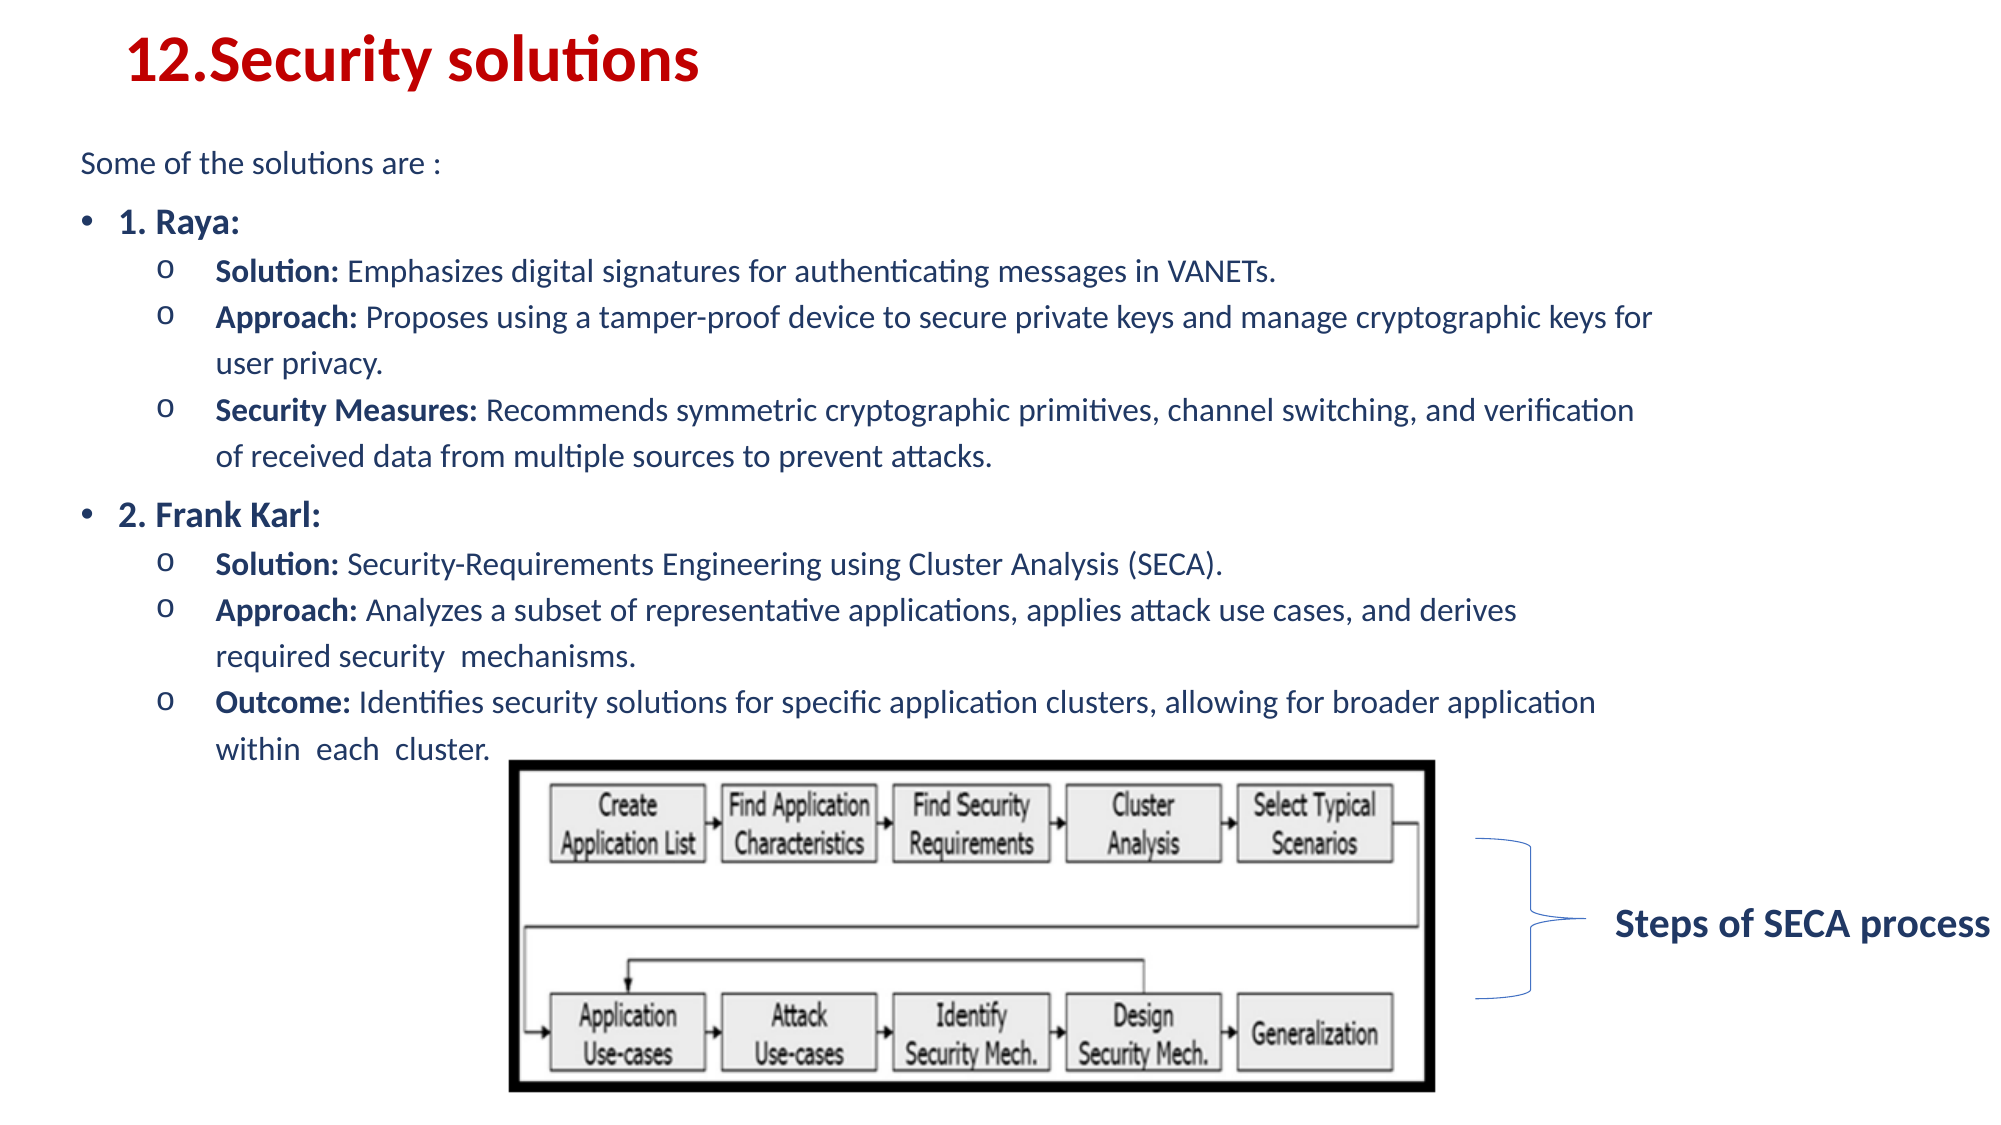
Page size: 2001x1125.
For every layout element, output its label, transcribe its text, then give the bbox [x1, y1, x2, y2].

text_box Steps of SECA process [1600, 887, 2000, 953]
list Some of the solutions are : 1. Raya: Solution: Emphasizes digital signatures for authenticating messages in VANETs. Approach: Proposes using a tamper-proof device to secure private keys and manage cryptographic keys for user privacy. Security Measures: Recommends symmetric cryptographic primitives, channel switching, and verification of received data from multiple sources to prevent attacks. 2. Frank Karl: Solution: Security-Requirements Engineering using Cluster Analysis (SECA). Approach: Analyzes a subset of representative applications, applies attack use cases, and derives required security mechanisms. Outcome: Identifies security solutions for specific application clusters, allowing for broader application within each cluster. [65, 138, 1956, 1105]
text_box [1475, 837, 1587, 1000]
title 12.Security solutions [109, 1, 1835, 119]
picture [495, 732, 1448, 1105]
